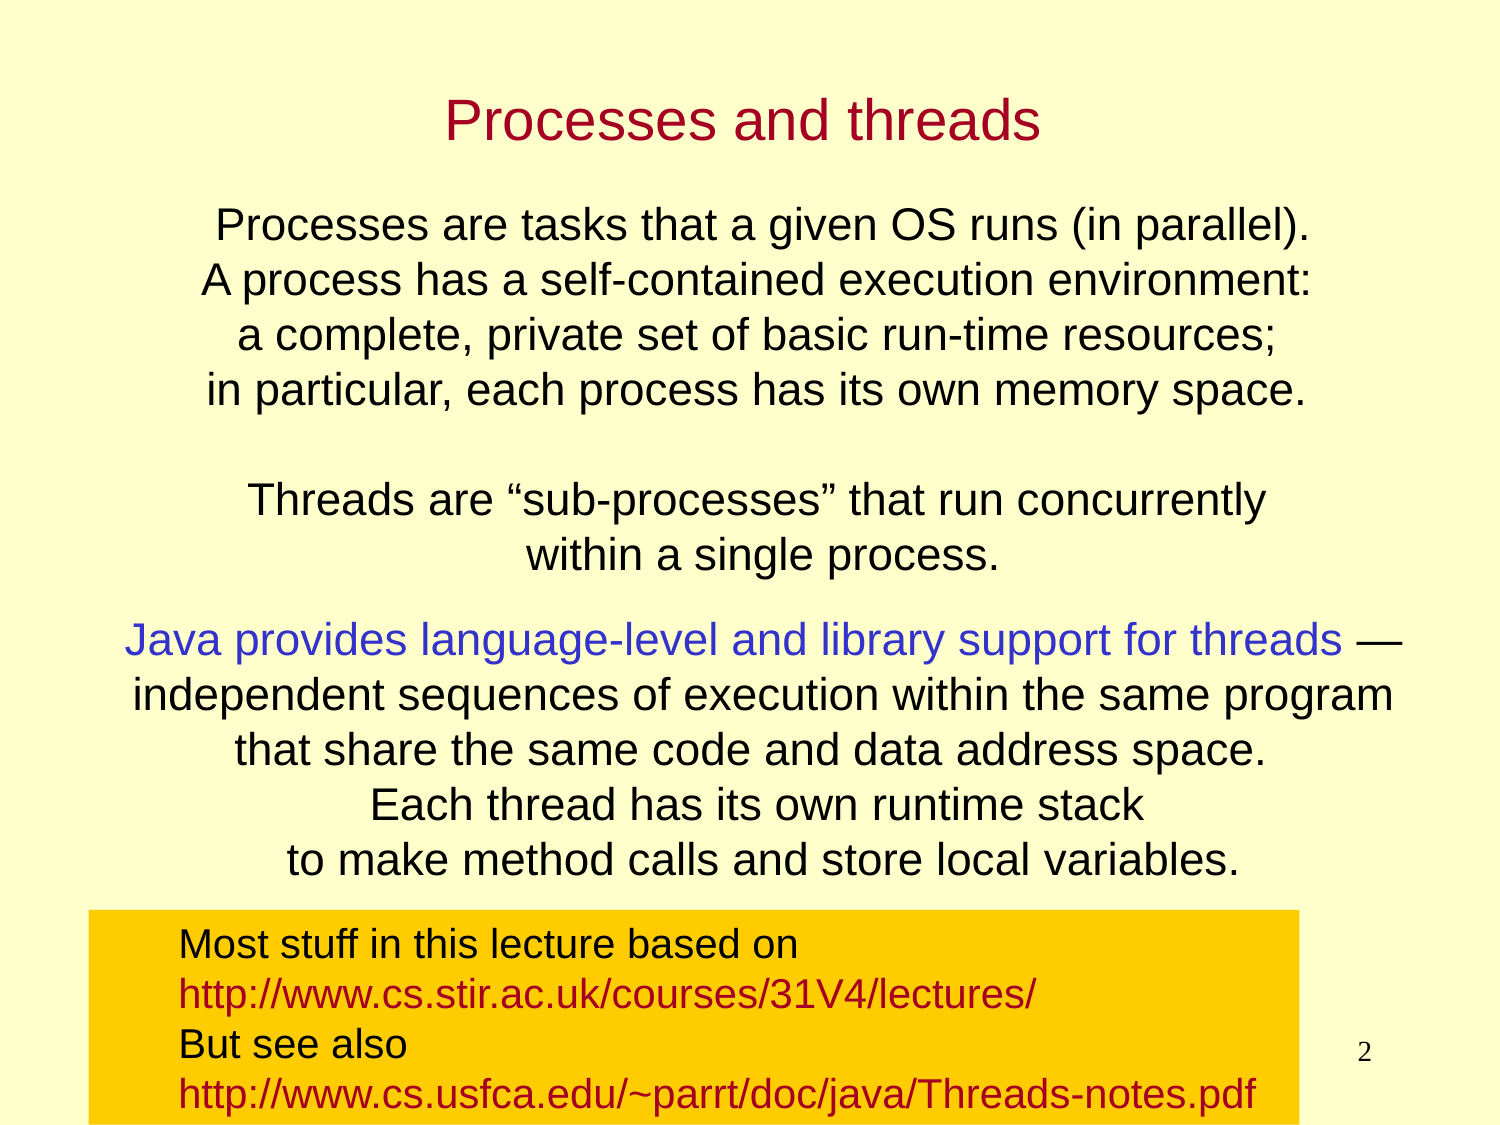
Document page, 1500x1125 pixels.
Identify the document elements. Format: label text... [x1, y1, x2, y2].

text_box Processes are tasks that a given OS runs (in parallel). A process has a self-contained execution environment: a complete, private set of basic run-time resources; in particular, each process has its own memory space. Threads are “sub-processes” that run concurrently within a single process. Java provides language-level and library support for threads — independent sequences of execution within the same program that share the same code and data address space. Each thread has its own runtime stack to make method calls and store local variables. [88, 187, 1439, 892]
text_box Most stuff in this lecture based on http://www.cs.stir.ac.uk/courses/31V4/lectures/ But see also http://www.cs.usfca.edu/~parrt/doc/java/Threads-notes.pdf [88, 909, 1300, 1125]
slide_number 2 [1300, 1024, 1388, 1101]
text_box Processes and threads [74, 75, 1413, 160]
